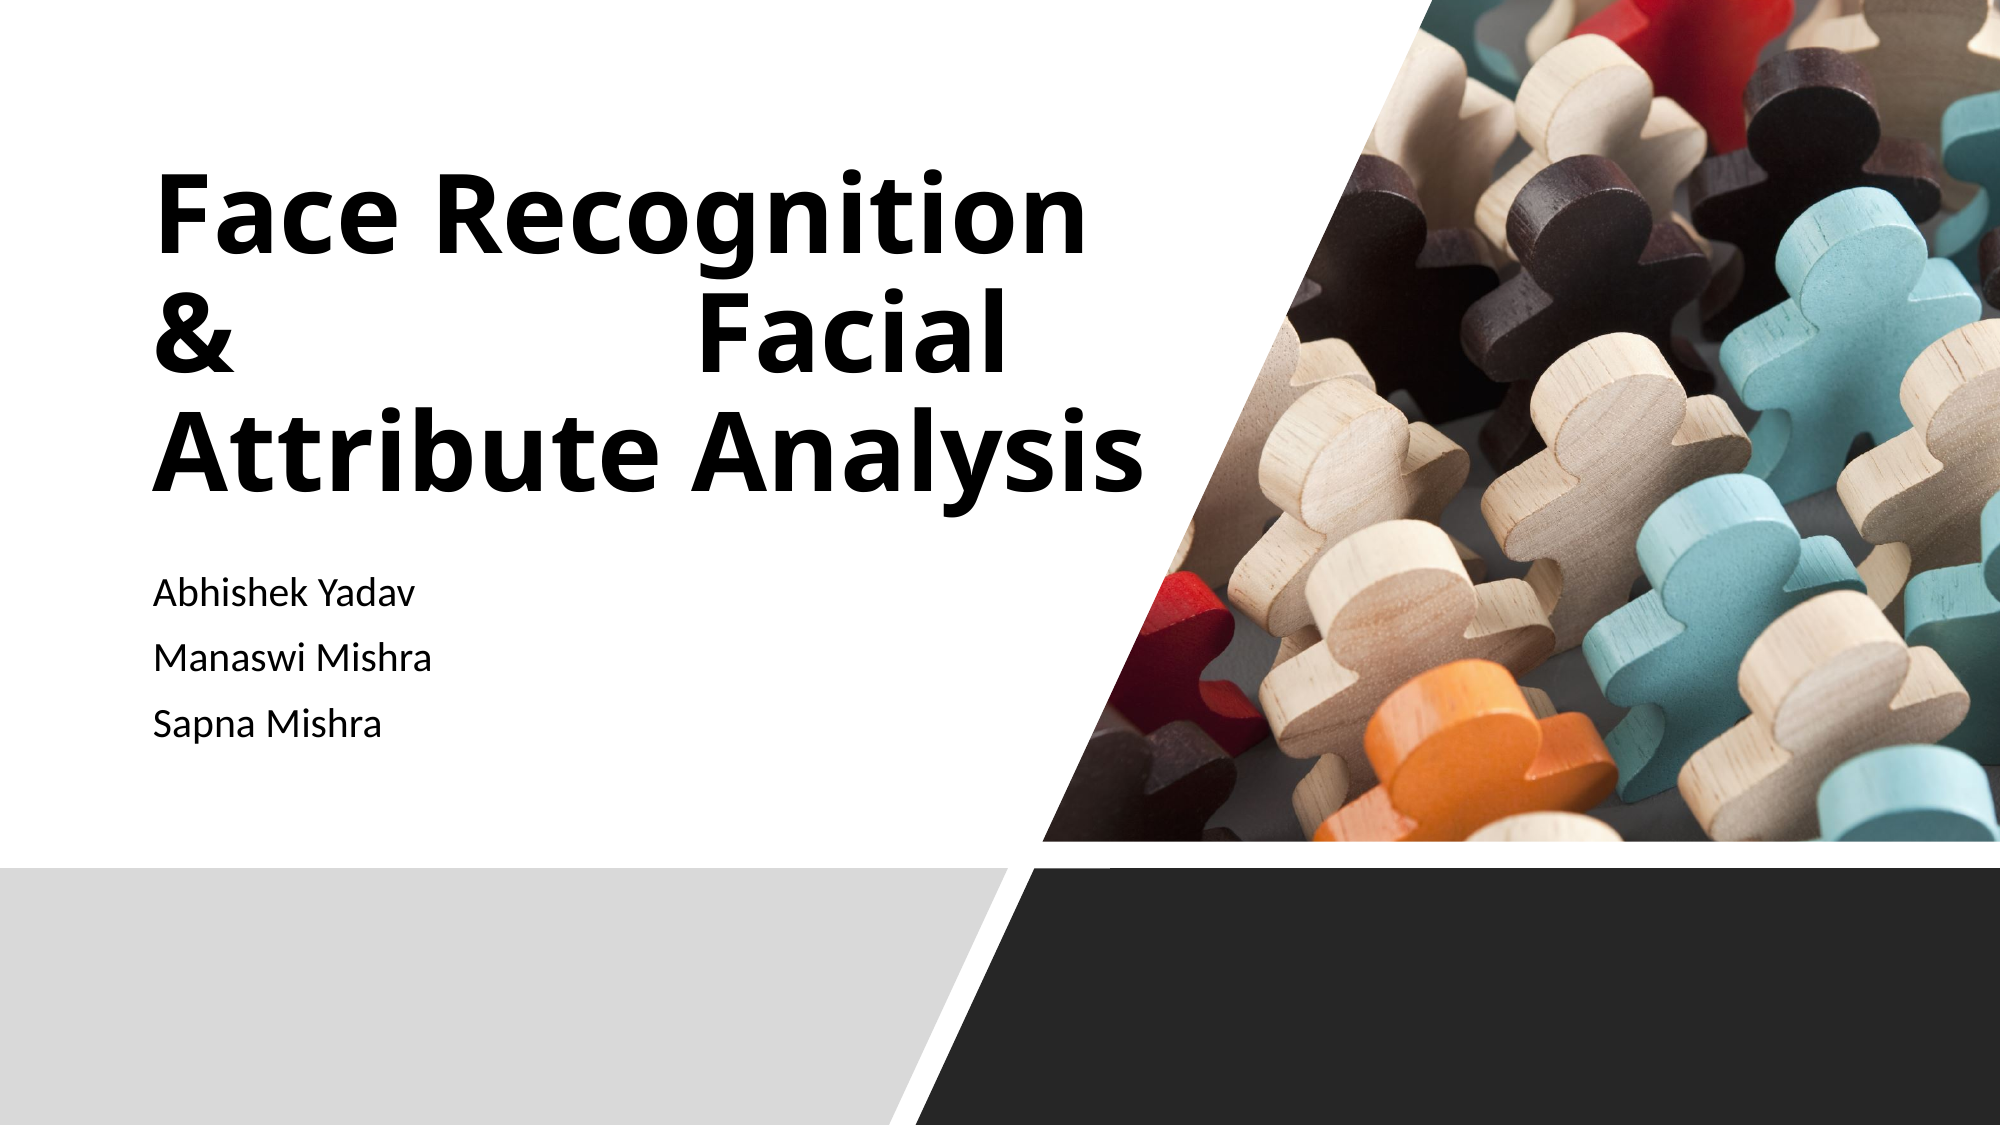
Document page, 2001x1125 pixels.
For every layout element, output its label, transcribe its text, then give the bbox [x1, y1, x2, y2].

subtitle Abhishek Yadav Manaswi Mishra Sapna Mishra [138, 562, 1042, 759]
text_box [914, 867, 2000, 1125]
picture [1042, 0, 2000, 842]
text_box [0, 867, 1010, 1125]
title Face Recognition & Facial Attribute Analysis [138, 130, 1042, 523]
